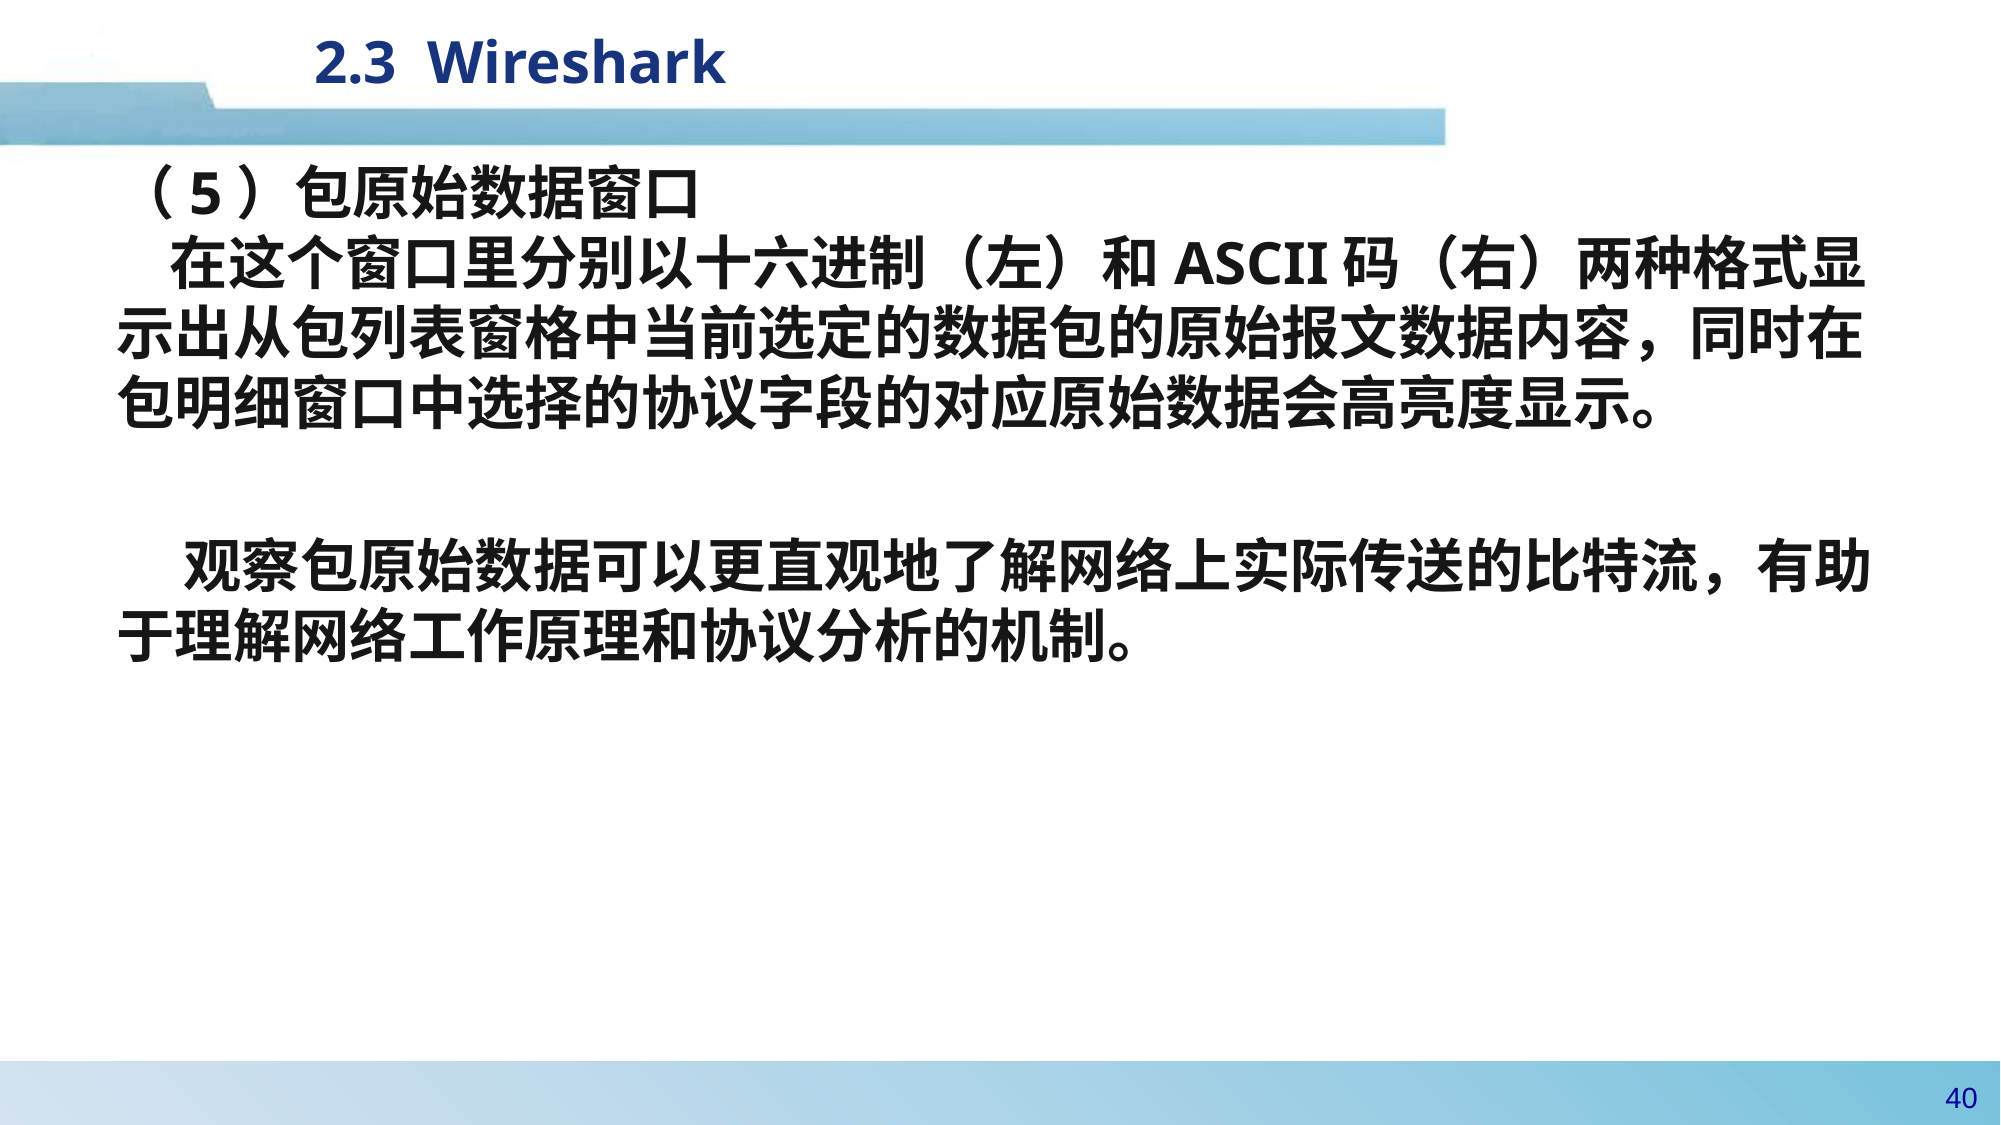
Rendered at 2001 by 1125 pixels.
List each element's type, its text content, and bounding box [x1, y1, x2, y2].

picture [0, 12, 1612, 371]
text_box 2.3 Wireshark [299, 14, 1389, 107]
list （5）包原始数据窗口 在这个窗口里分别以十六进制（左）和ASCII码（右）两种格式显示出从包列表窗格中当前选定的数据包的原始报文数据内容，同时在包明细窗口中选择的协议字段的对应原始数据会高亮度显示。 观察包原始数据可以更直观地了解网络上实际传送的比特流，有助于理解网络工作原理和协议分析的机制。 [101, 148, 1899, 1024]
slide_number 39 [1850, 1071, 1993, 1125]
